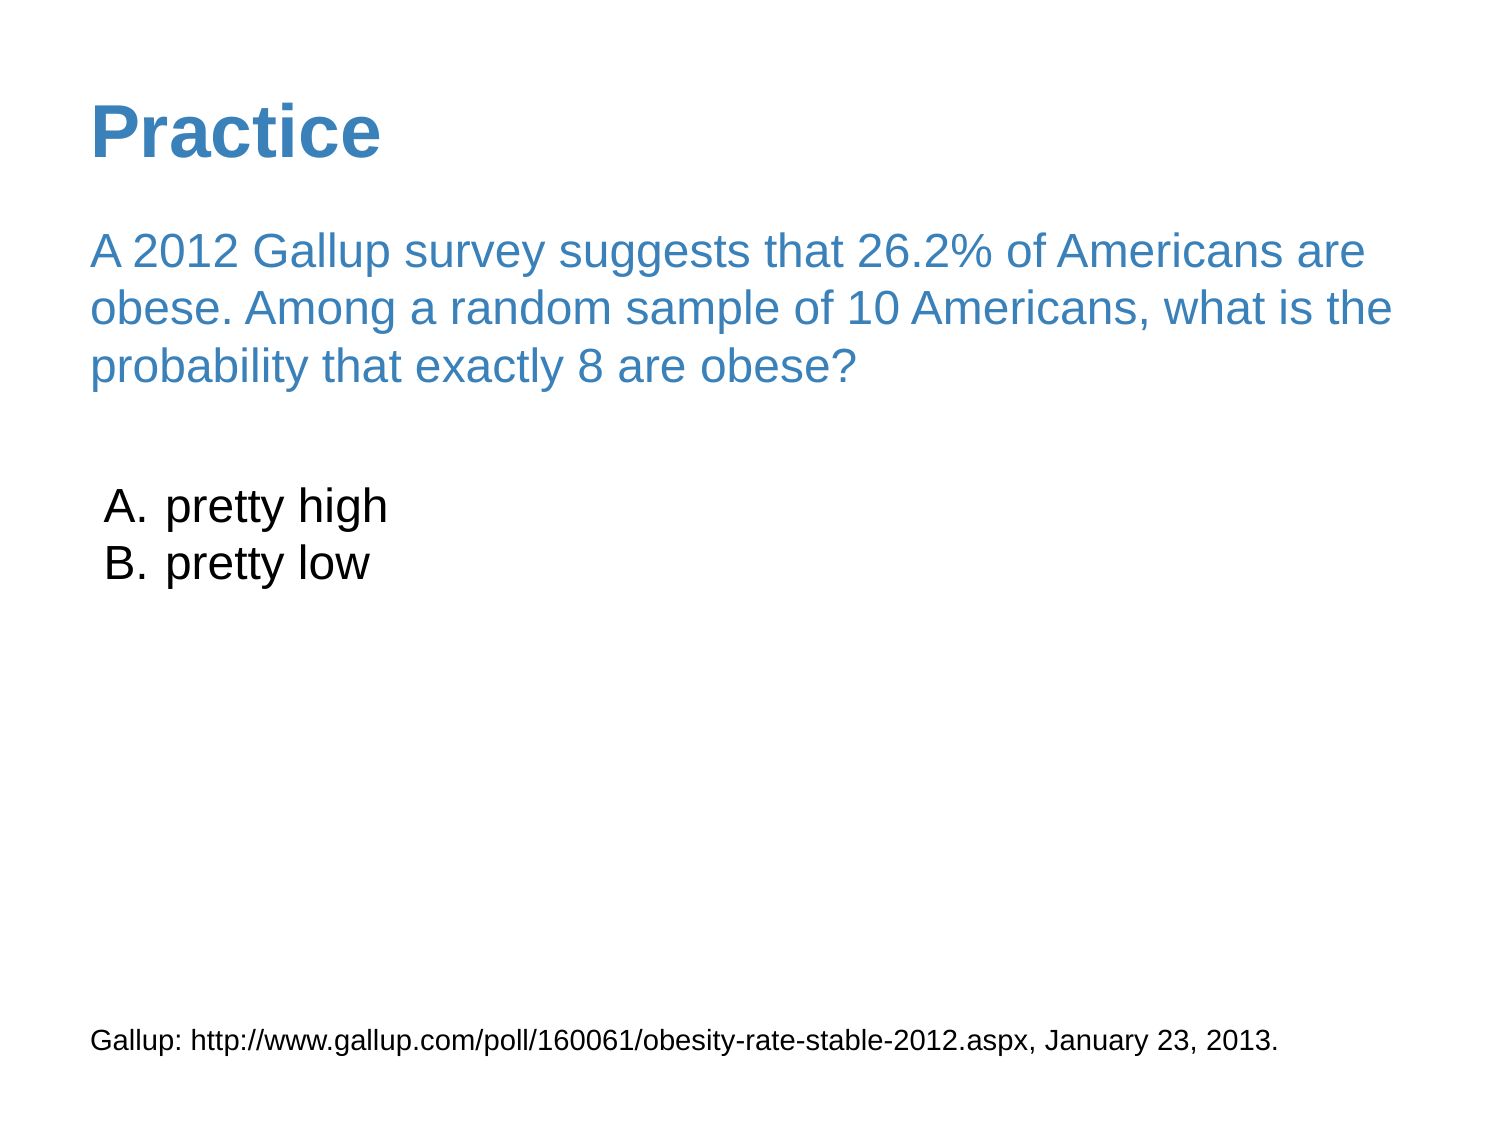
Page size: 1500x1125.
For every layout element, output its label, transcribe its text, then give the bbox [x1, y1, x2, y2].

list A 2012 Gallup survey suggests that 26.2% of Americans are obese. Among a random sample of 10 Americans, what is the probability that exactly 8 are obese? pretty high pretty low Gallup: http://www.gallup.com/poll/160061/obesity-rate-stable-2012.aspx, January 23, 2013. [75, 204, 1426, 614]
title Practice [75, 0, 1425, 188]
